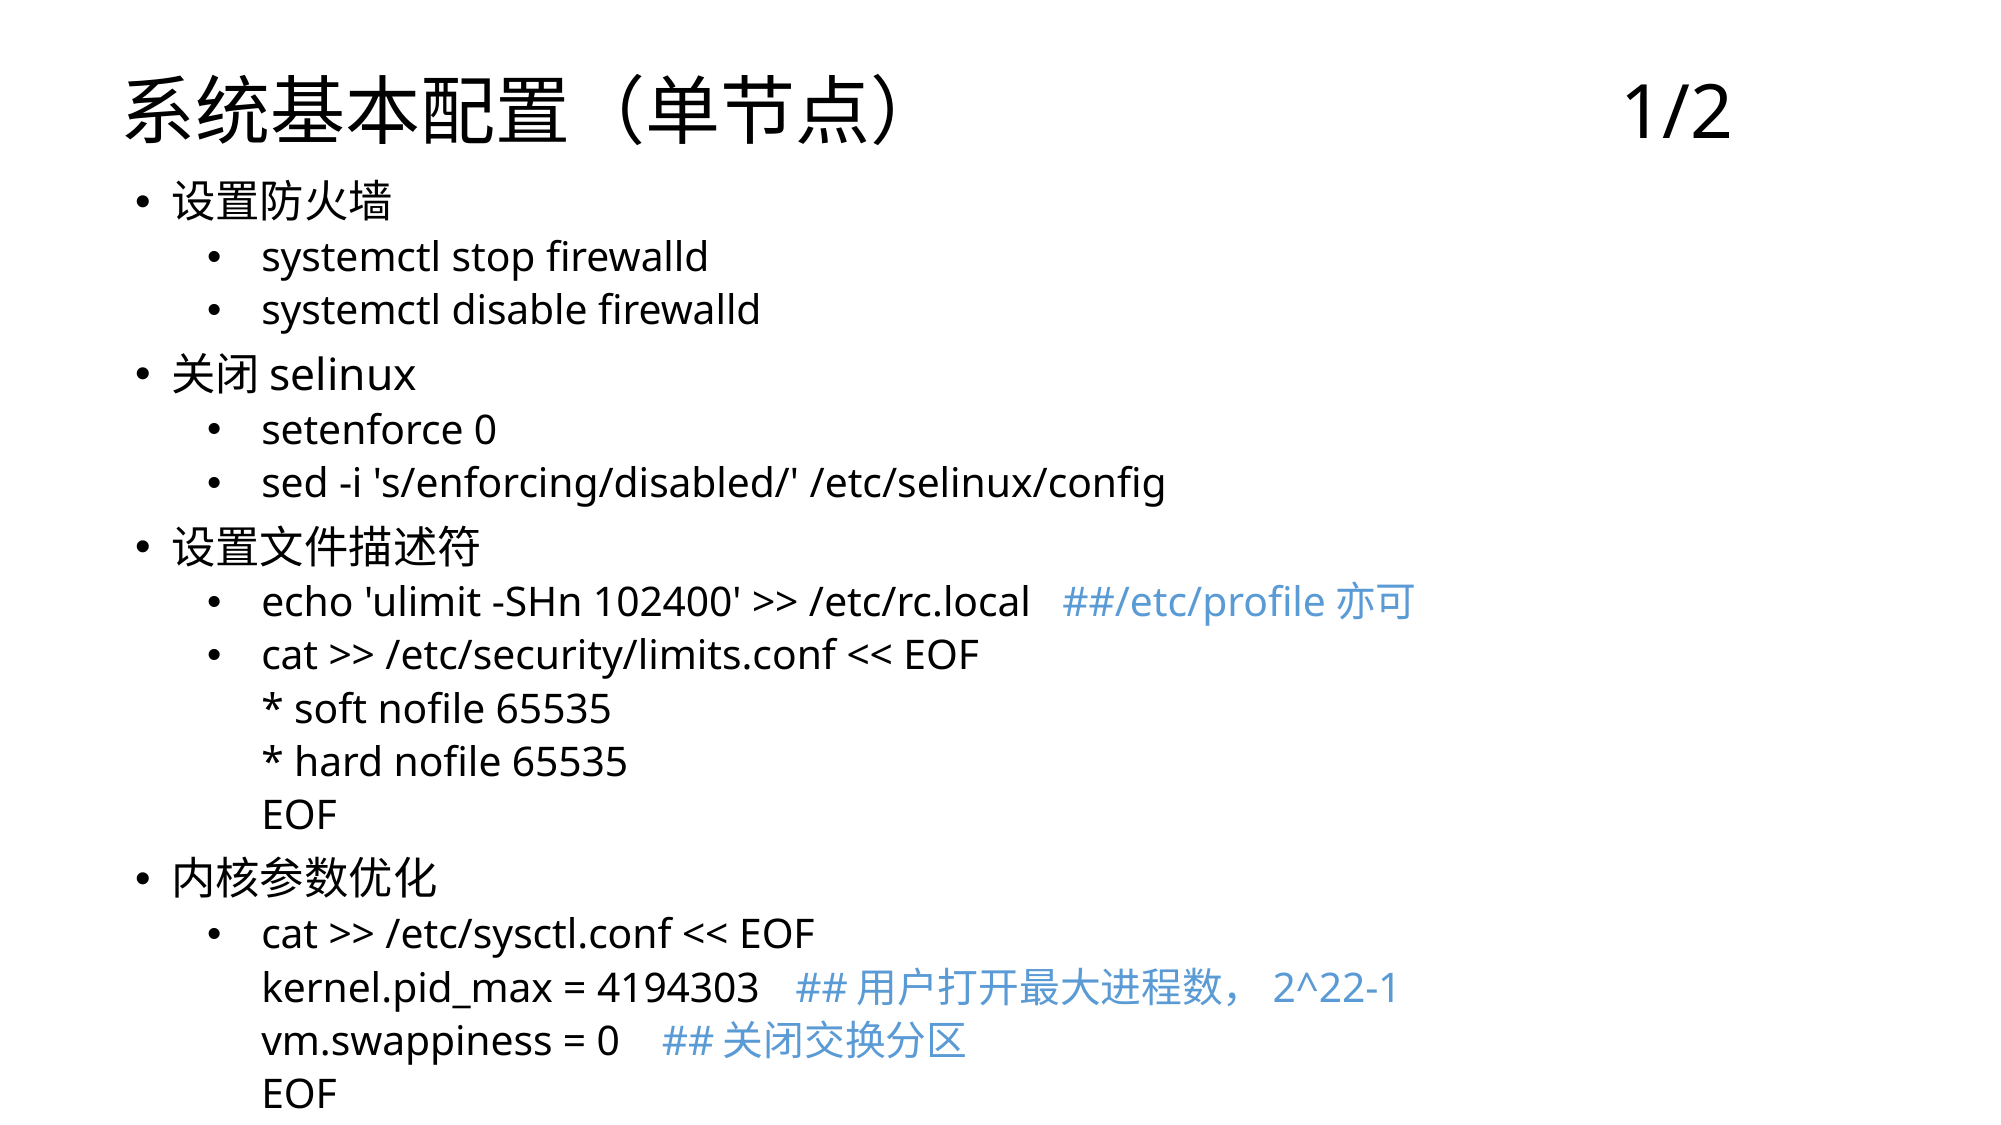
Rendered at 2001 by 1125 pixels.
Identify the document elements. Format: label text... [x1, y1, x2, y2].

title 系统基本配置（单节点） 1/2 [120, 73, 1880, 162]
list 设置防火墙 systemctl stop firewalld systemctl disable firewalld 关闭selinux setenforce 0 sed -i 's/enforcing/disabled/' /etc/selinux/config 设置文件描述符 echo 'ulimit -SHn 102400' >> /etc/rc.local ##/etc/profile亦可 cat >> /etc/security/limits.conf << EOF * soft nofile 65535 * hard nofile 65535 EOF 内核参数优化 cat >> /etc/sysctl.conf << EOF kernel.pid_max = 4194303 ##用户打开最大进程数，2^22-1 vm.swappiness = 0 ##关闭交换分区 EOF [120, 171, 1880, 1125]
